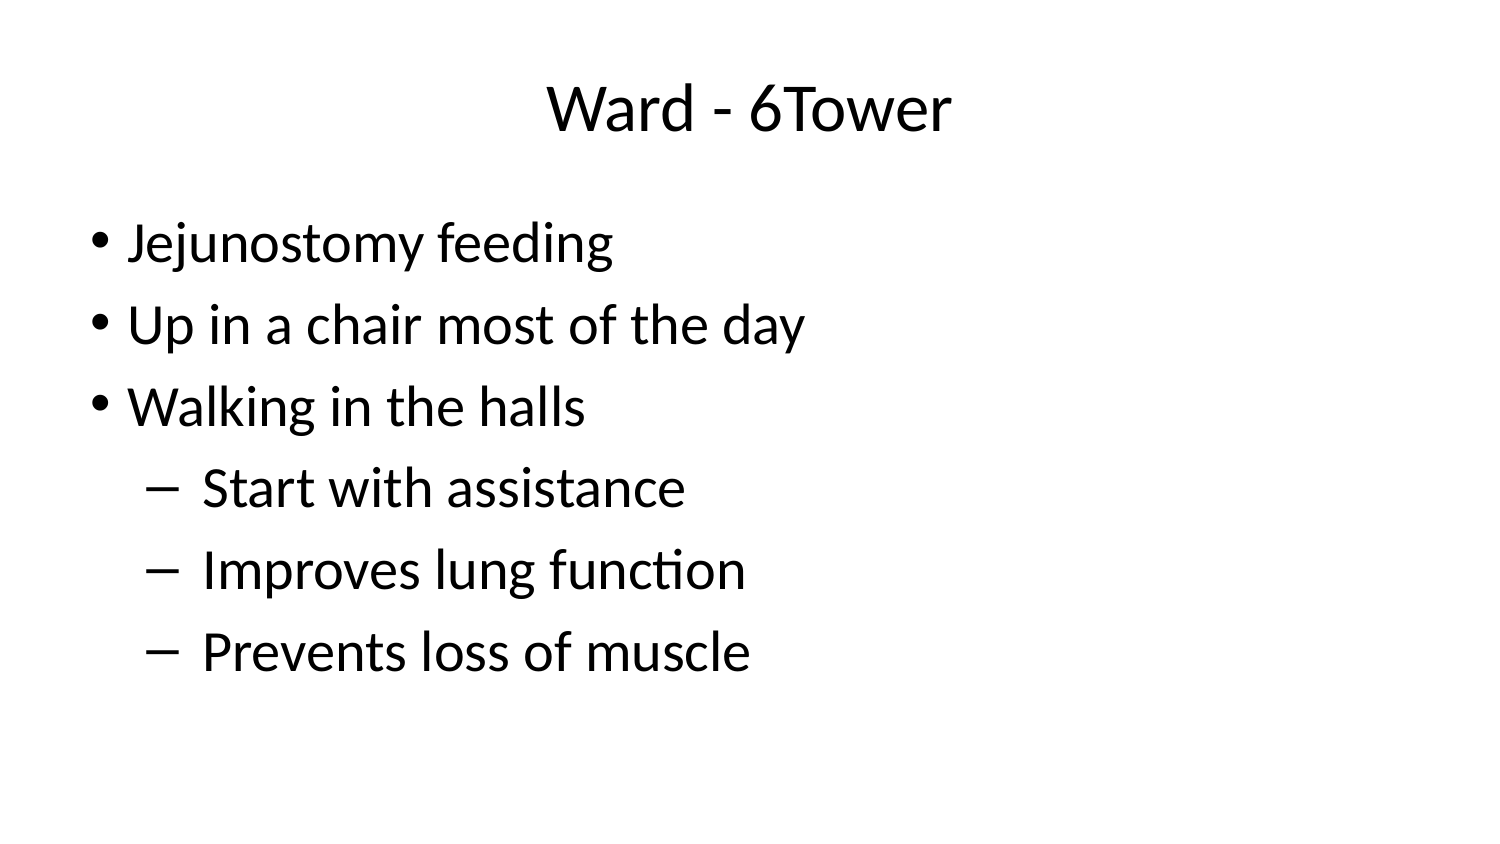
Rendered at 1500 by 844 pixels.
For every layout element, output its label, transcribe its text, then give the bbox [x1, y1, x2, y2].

list Jejunostomy feeding Up in a chair most of the day Walking in the halls Start with assistance Improves lung function Prevents loss of muscle [75, 196, 1425, 754]
title Ward - 6Tower [75, 33, 1425, 175]
